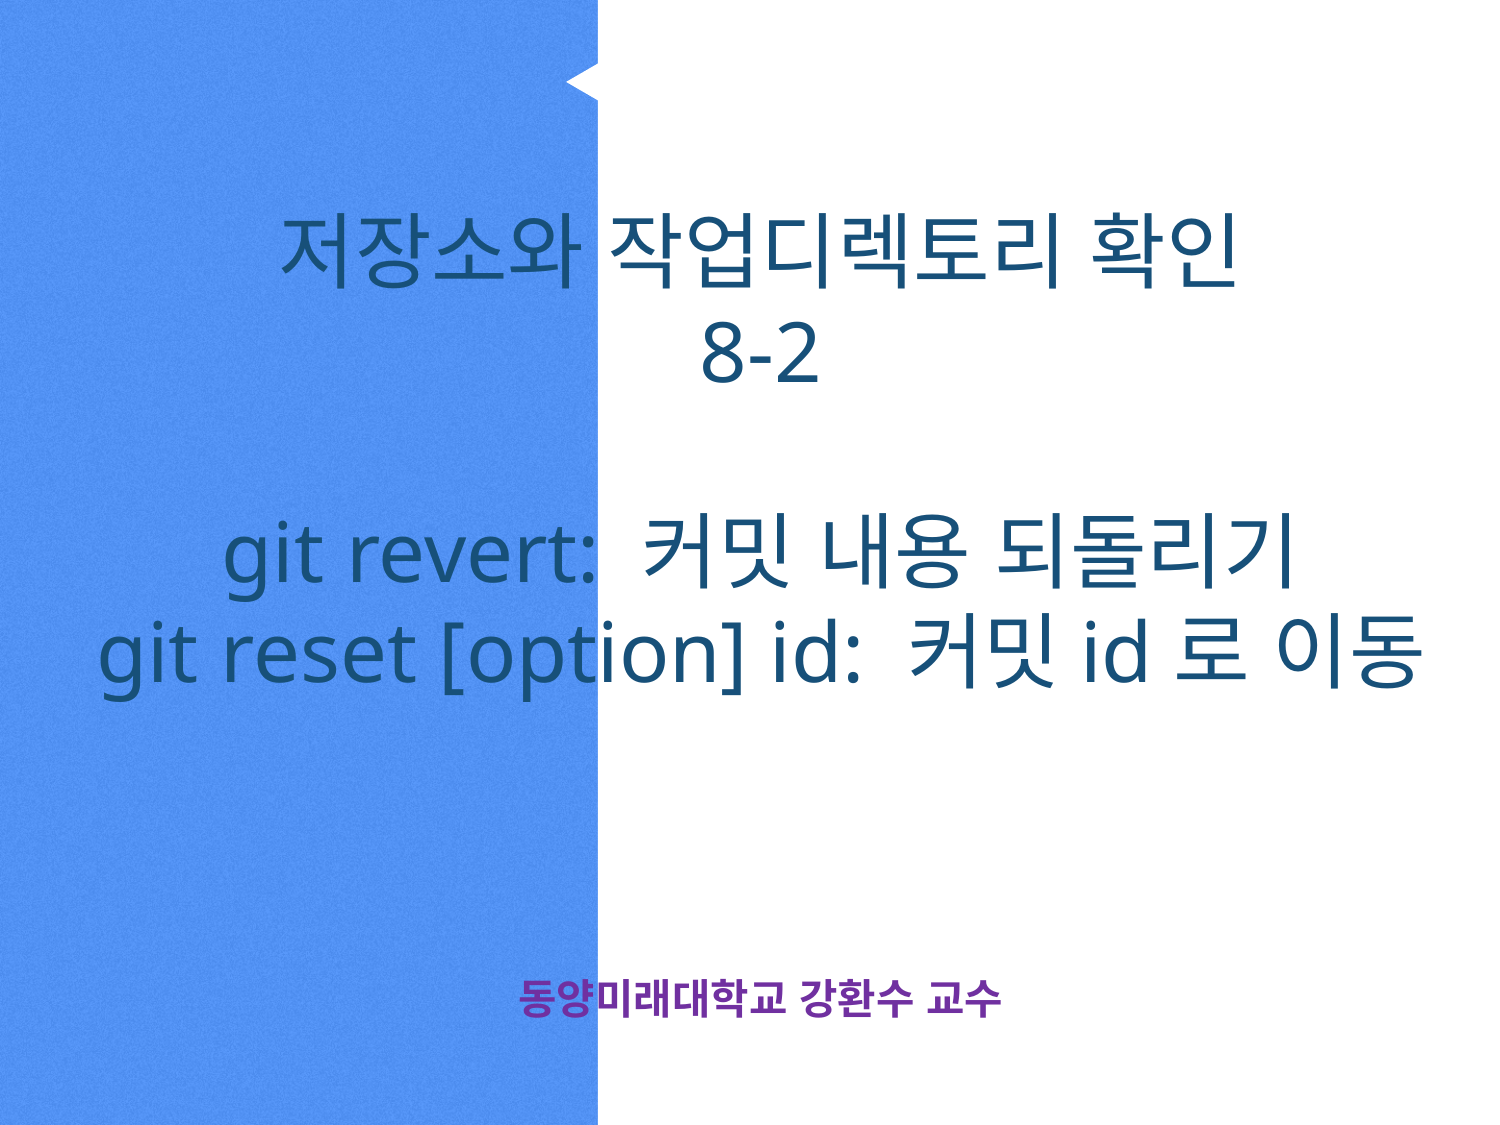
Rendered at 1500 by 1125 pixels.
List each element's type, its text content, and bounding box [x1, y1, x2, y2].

picture [0, 0, 597, 1125]
text_box 동양미래대학교 강환수 교수 [503, 965, 1019, 1031]
text_box 저장소와 작업디렉토리 확인 8-2 git revert: 커밋 내용 되돌리기 git reset [option] id: 커밋id로 이동 [81, 191, 1441, 707]
